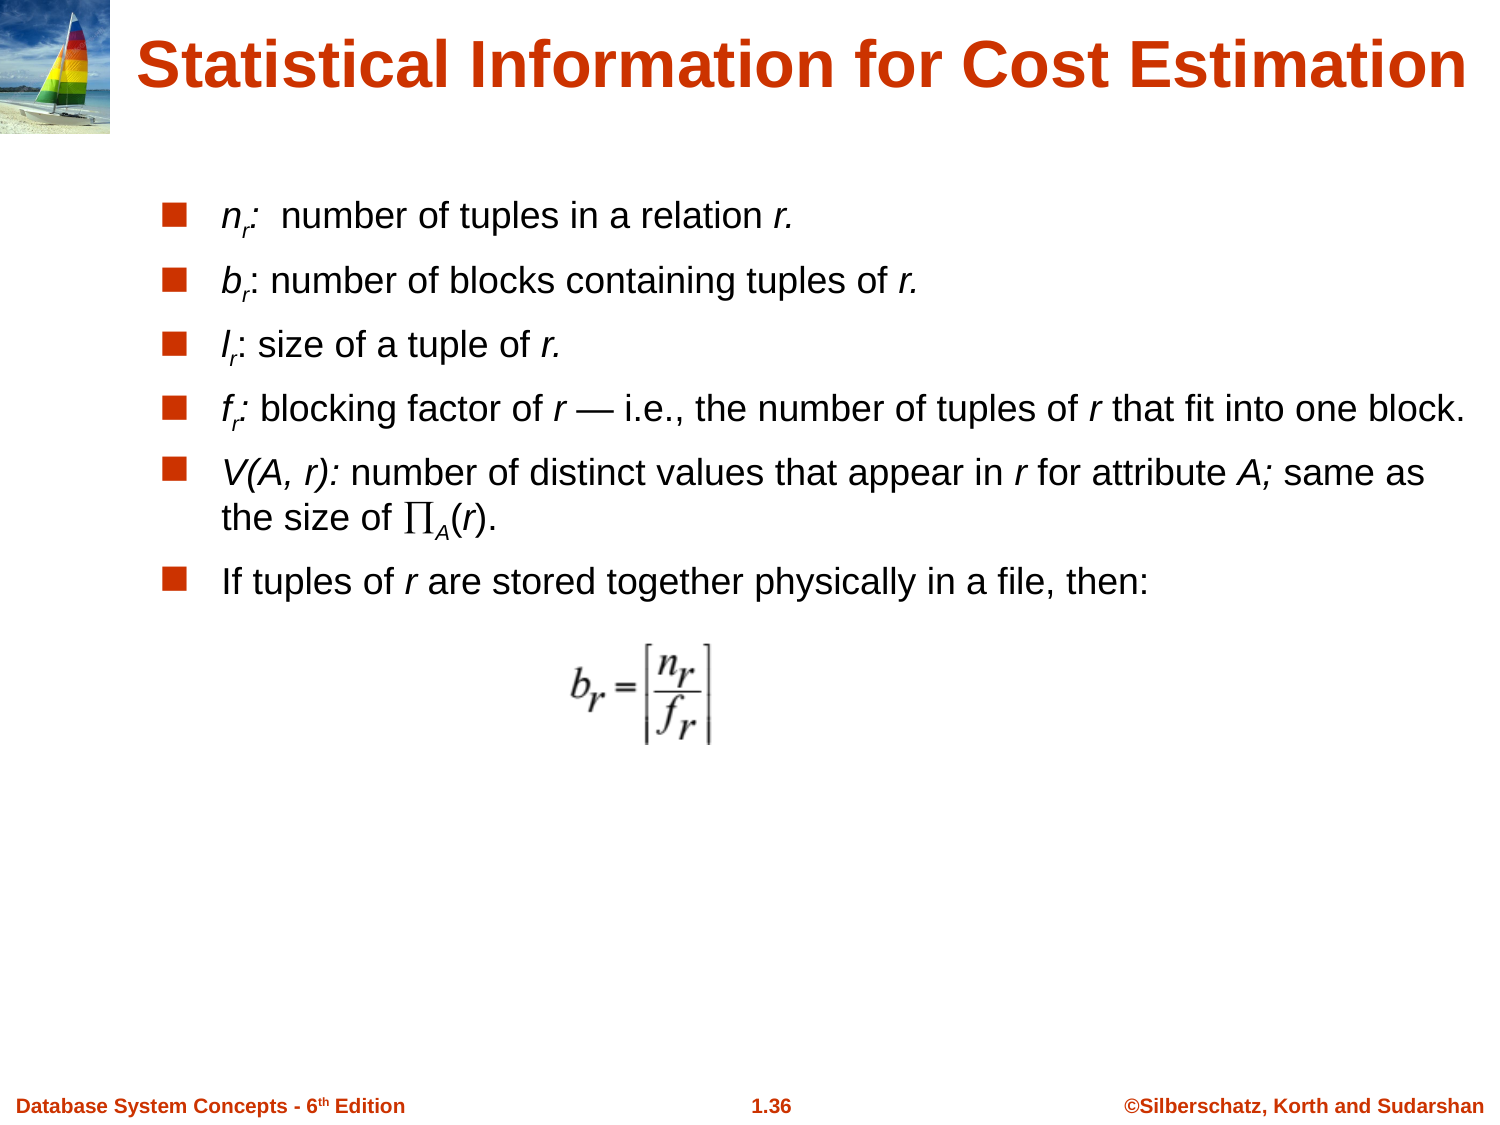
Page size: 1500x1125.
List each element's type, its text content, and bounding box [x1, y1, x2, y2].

title Statistical Information for Cost Estimation [88, 42, 1500, 109]
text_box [568, 635, 715, 745]
list nr: number of tuples in a relation r. br: number of blocks containing tuples of r. lr: size of a tuple of r. fr: blocking factor of r — i.e., the number of tuples of r that fit into one block. V(A, r): number of distinct values that appear in r for attribute A; same as the size of A(r). If tuples of r are stored together physically in a file, then: [150, 183, 1500, 863]
picture [0, 0, 110, 134]
